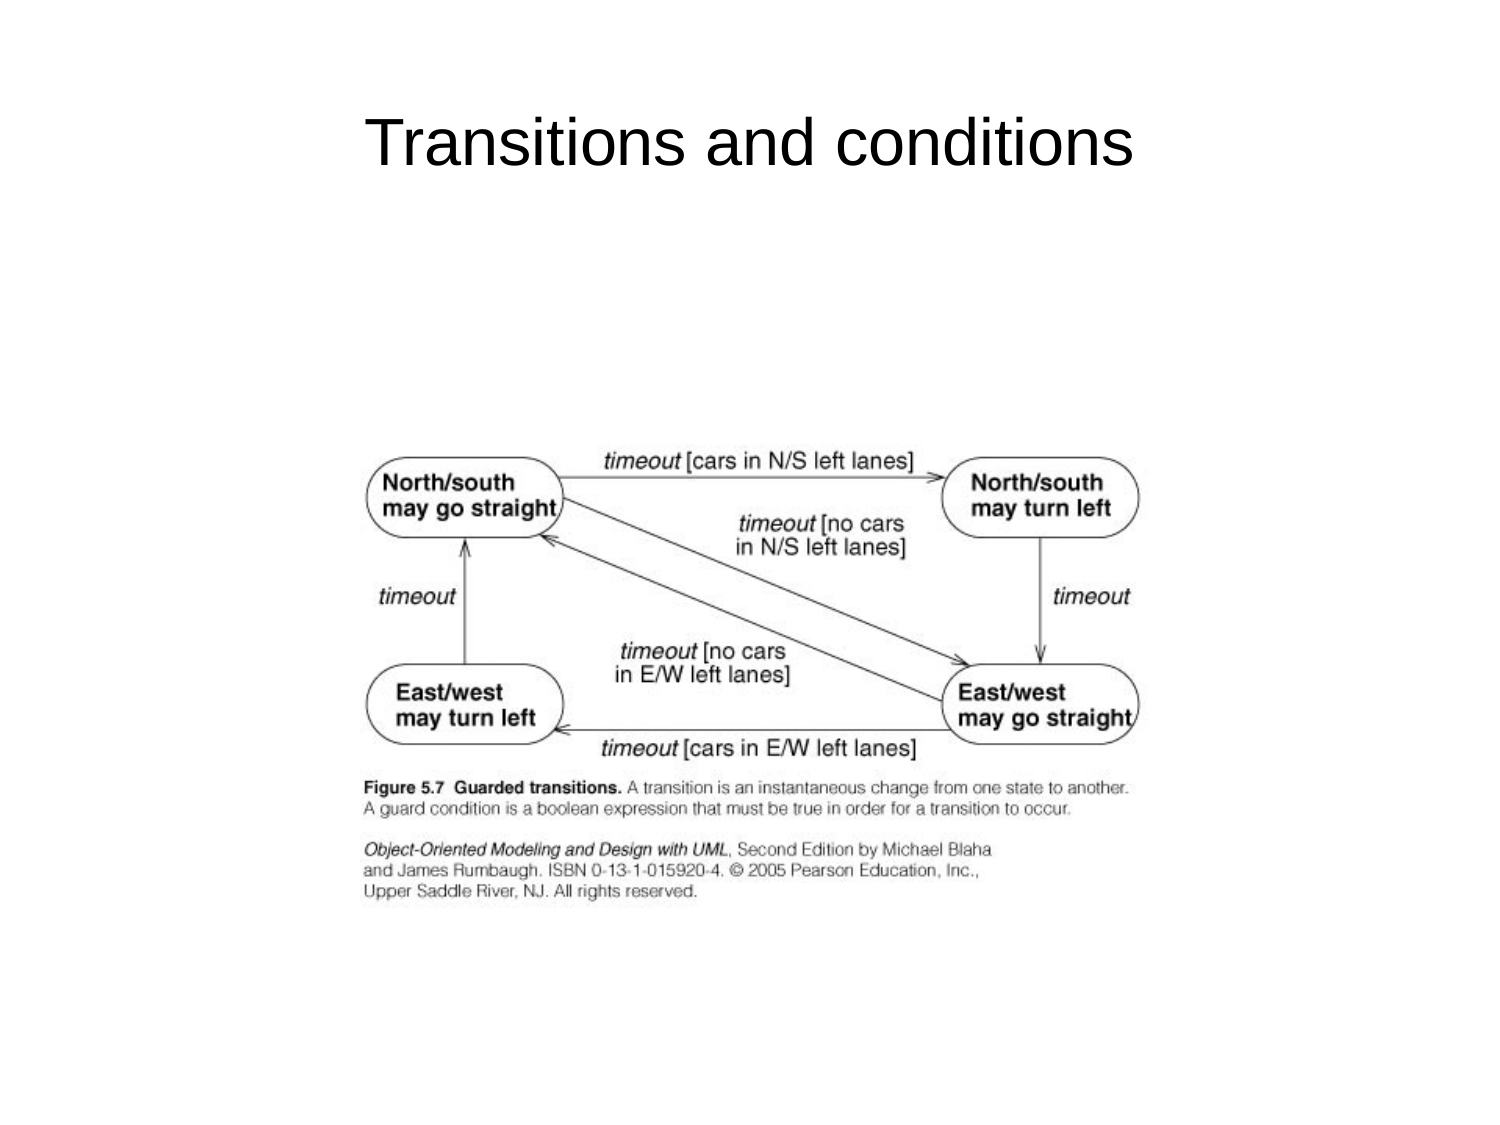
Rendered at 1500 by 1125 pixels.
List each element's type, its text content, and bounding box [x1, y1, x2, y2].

title Transitions and conditions [74, 44, 1426, 233]
picture [348, 432, 1158, 908]
